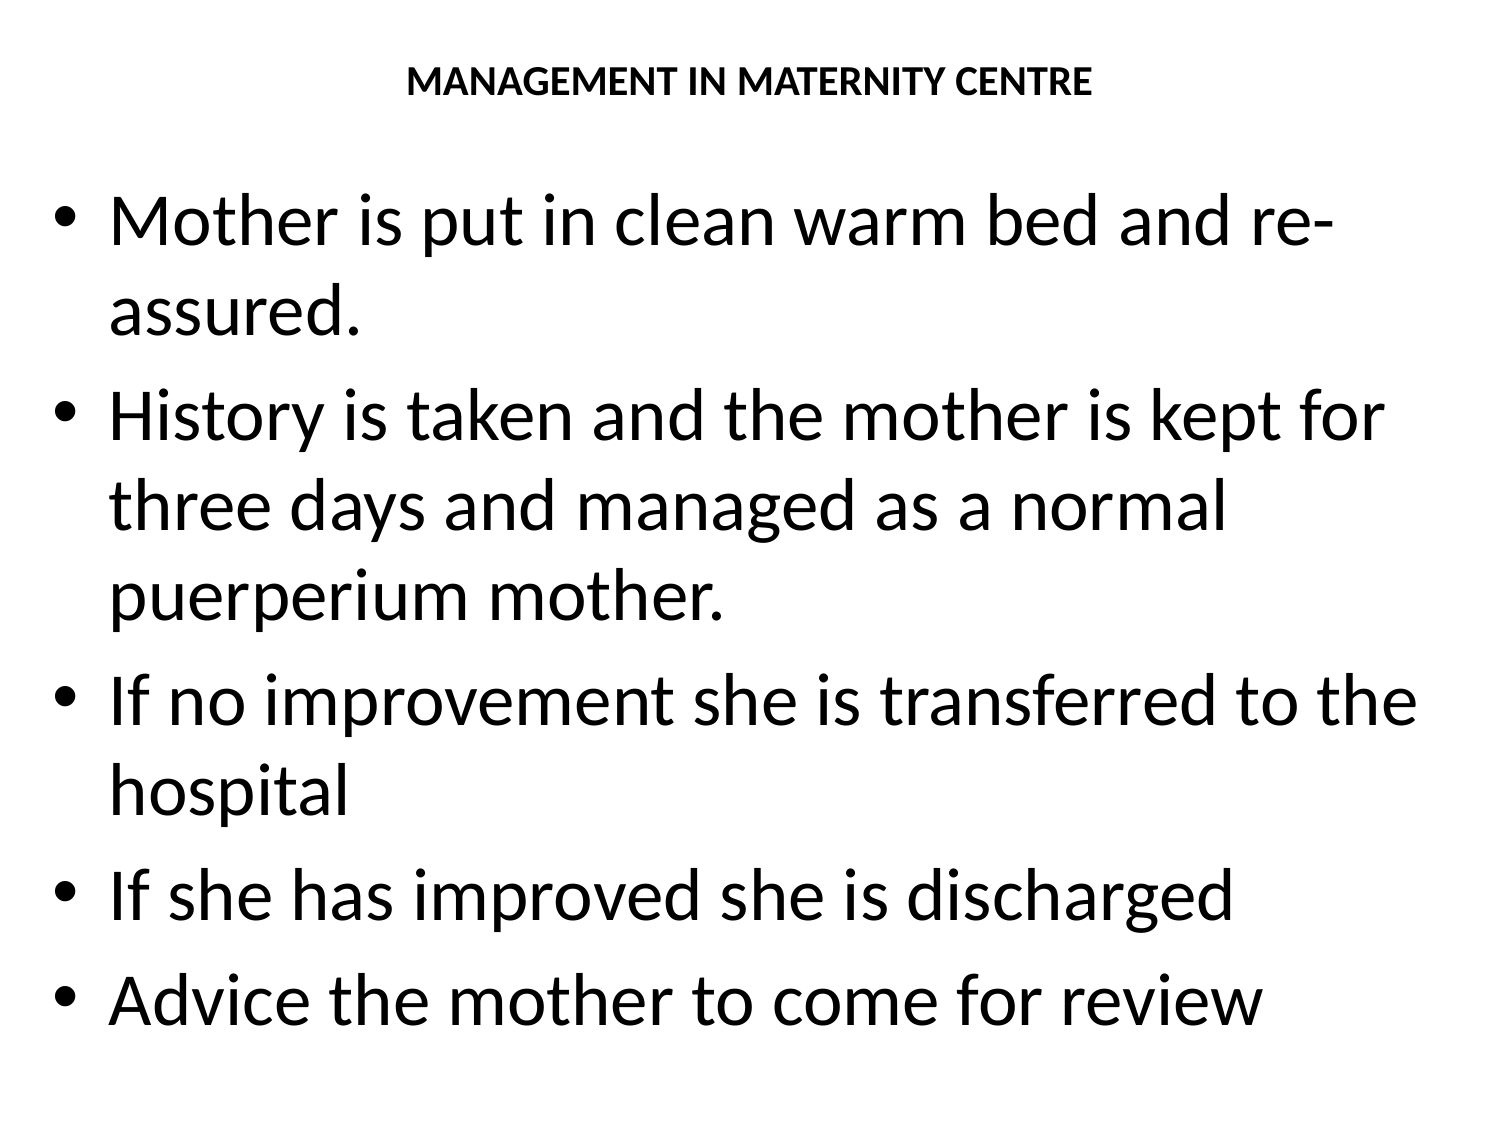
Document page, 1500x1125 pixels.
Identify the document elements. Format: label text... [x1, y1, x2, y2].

title MANAGEMENT IN MATERNITY CENTRE [75, 45, 1425, 162]
list Mother is put in clean warm bed and re-assured. History is taken and the mother is kept for three days and managed as a normal puerperium mother. If no improvement she is transferred to the hospital If she has improved she is discharged Advice the mother to come for review [37, 162, 1463, 1088]
